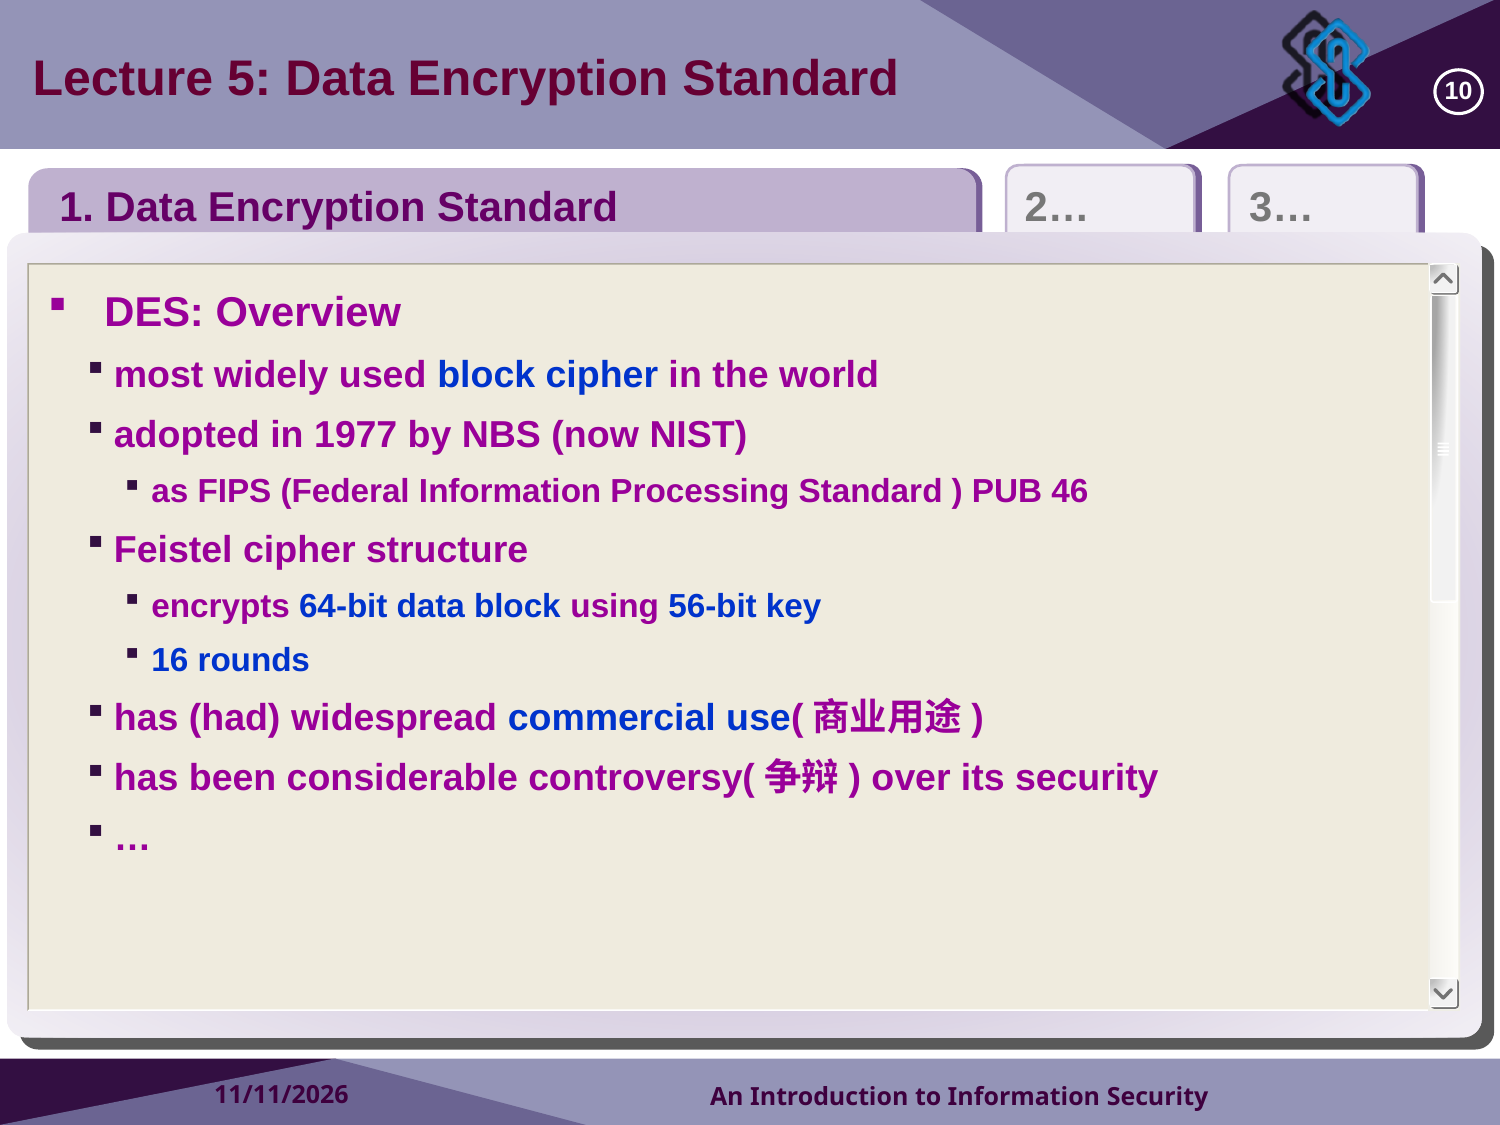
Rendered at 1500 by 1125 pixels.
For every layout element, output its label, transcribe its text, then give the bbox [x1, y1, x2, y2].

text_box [22, 258, 1465, 1016]
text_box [0, 159, 1500, 1059]
footer An Introduction to Information Security [695, 1073, 1412, 1118]
slide_number 10 [1433, 68, 1484, 116]
picture [1268, 10, 1387, 129]
title Lecture 5: Data Encryption Standard [17, 31, 1058, 121]
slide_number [199, 1073, 550, 1118]
